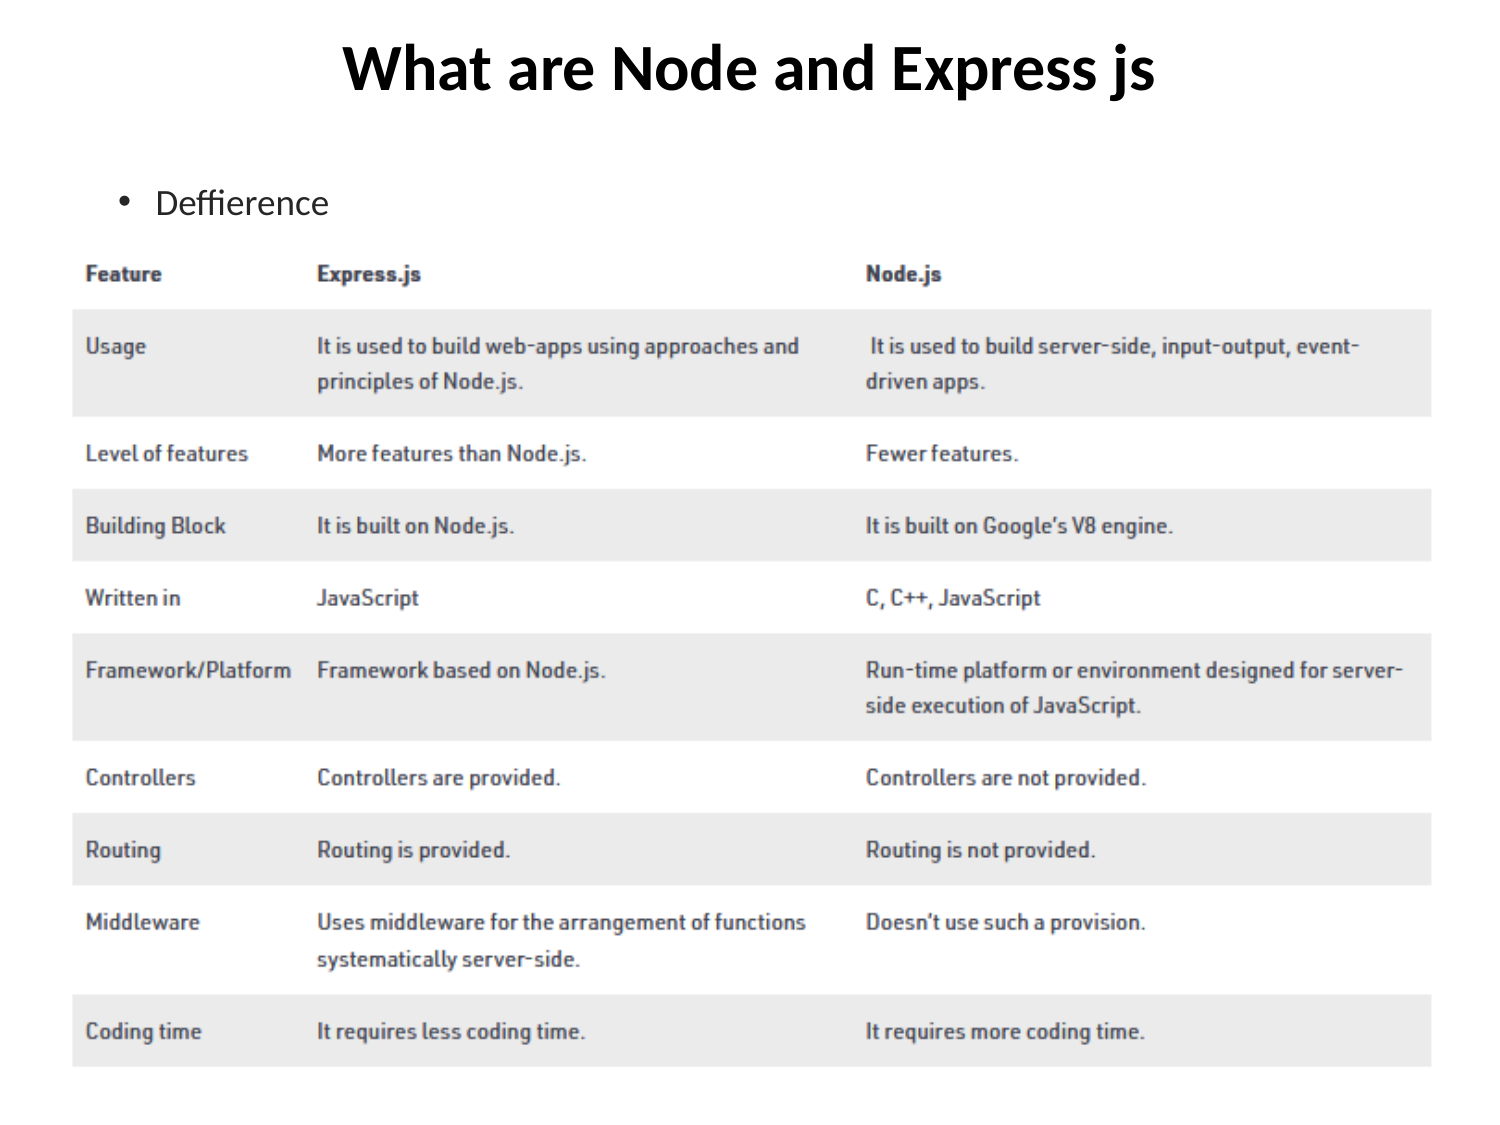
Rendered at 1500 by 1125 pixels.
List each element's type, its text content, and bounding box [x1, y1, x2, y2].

picture [45, 243, 1454, 1082]
list Deffierence [103, 162, 1397, 243]
title What are Node and Express js [103, 25, 1397, 112]
